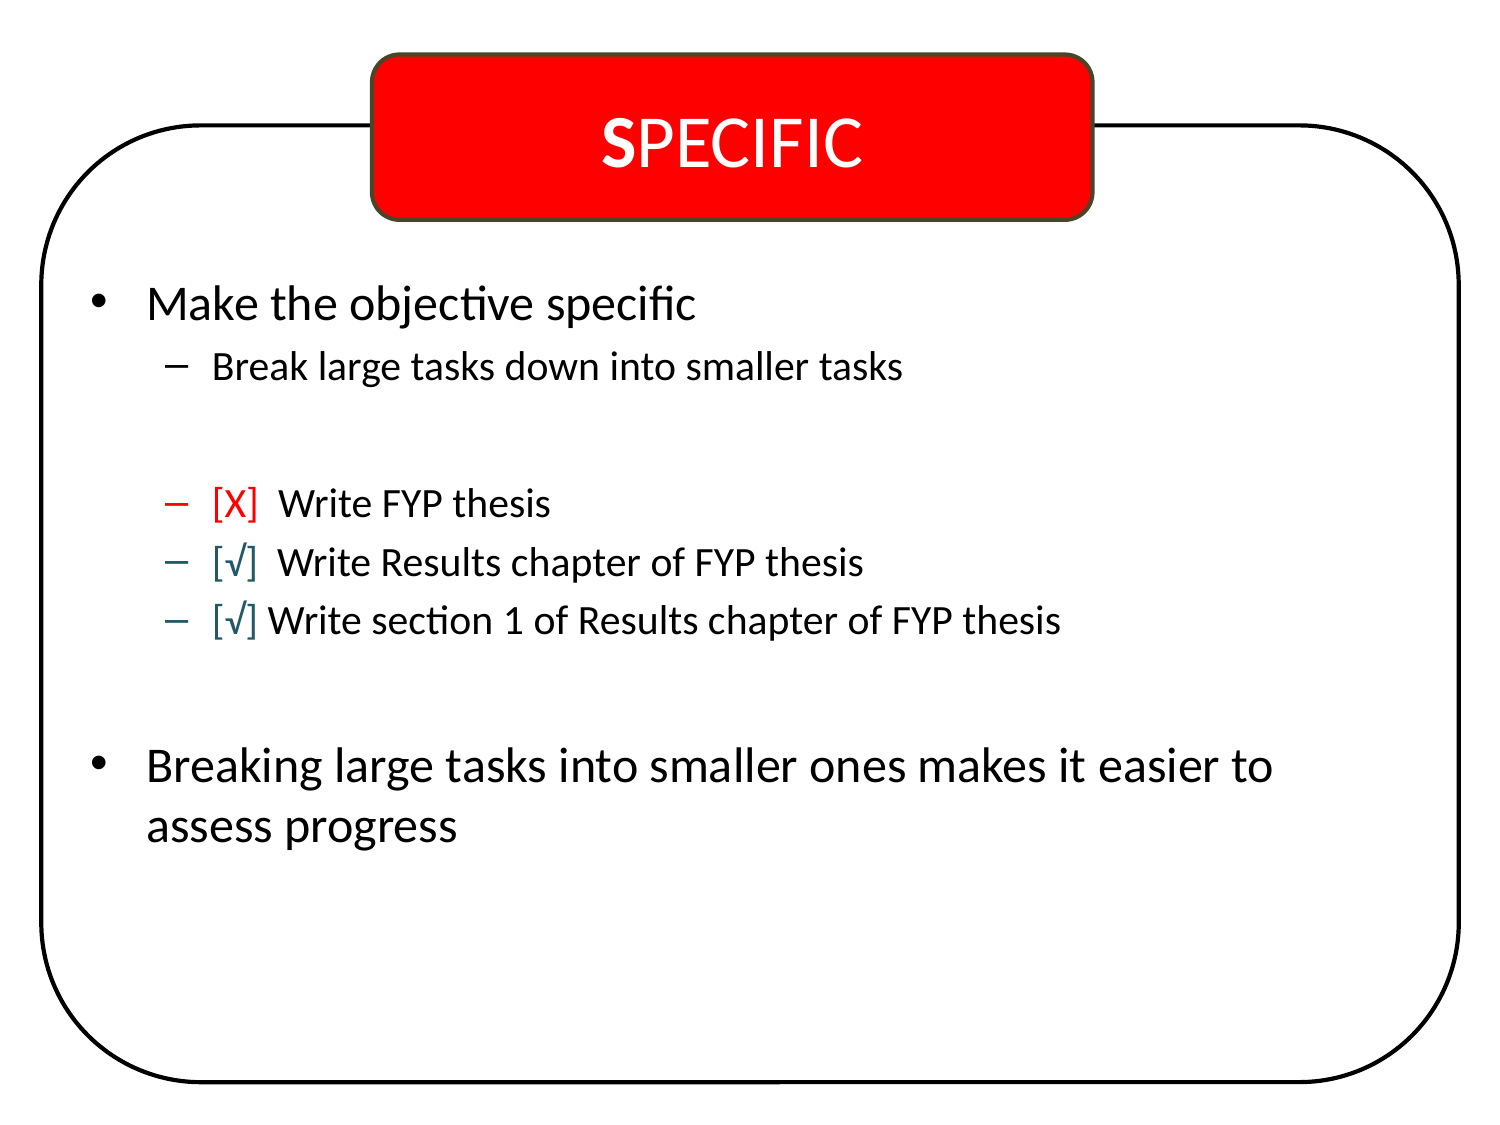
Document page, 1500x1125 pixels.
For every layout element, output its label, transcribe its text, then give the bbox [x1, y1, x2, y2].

list Make the objective specific Break large tasks down into smaller tasks [X] Write FYP thesis [√] Write Results chapter of FYP thesis [√] Write section 1 of Results chapter of FYP thesis Breaking large tasks into smaller ones makes it easier to assess progress [75, 262, 1425, 1005]
text_box SPECIFIC [369, 52, 1095, 222]
text_box [39, 123, 1461, 1085]
